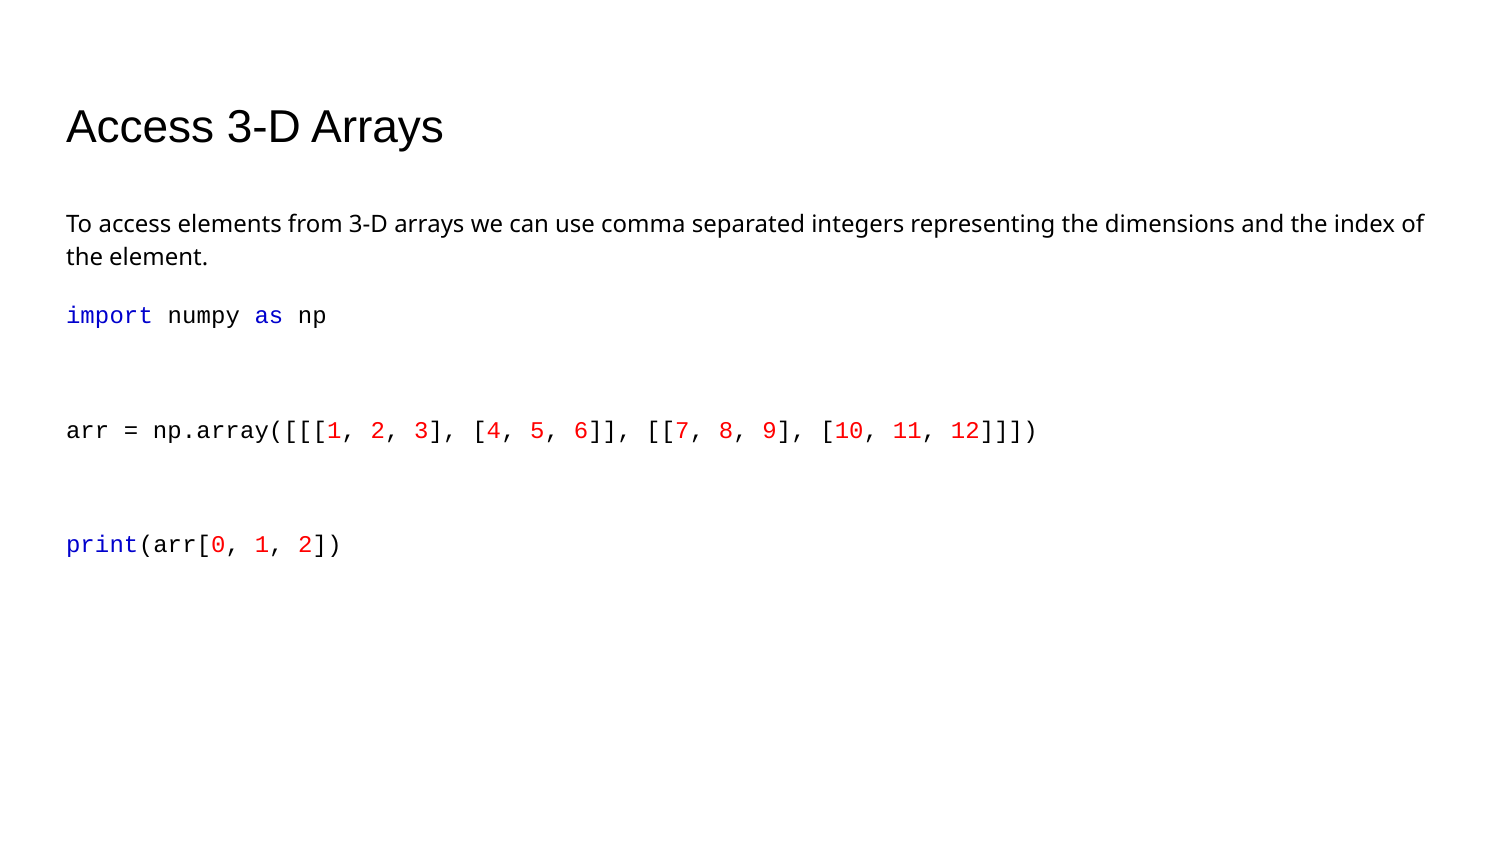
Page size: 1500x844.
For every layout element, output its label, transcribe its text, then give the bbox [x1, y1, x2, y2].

list To access elements from 3-D arrays we can use comma separated integers representing the dimensions and the index of the element. import numpy as np arr = np.array([[[1, 2, 3], [4, 5, 6]], [[7, 8, 9], [10, 11, 12]]]) print(arr[0, 1, 2]) [51, 189, 1449, 750]
title Access 3-D Arrays [51, 72, 1449, 167]
